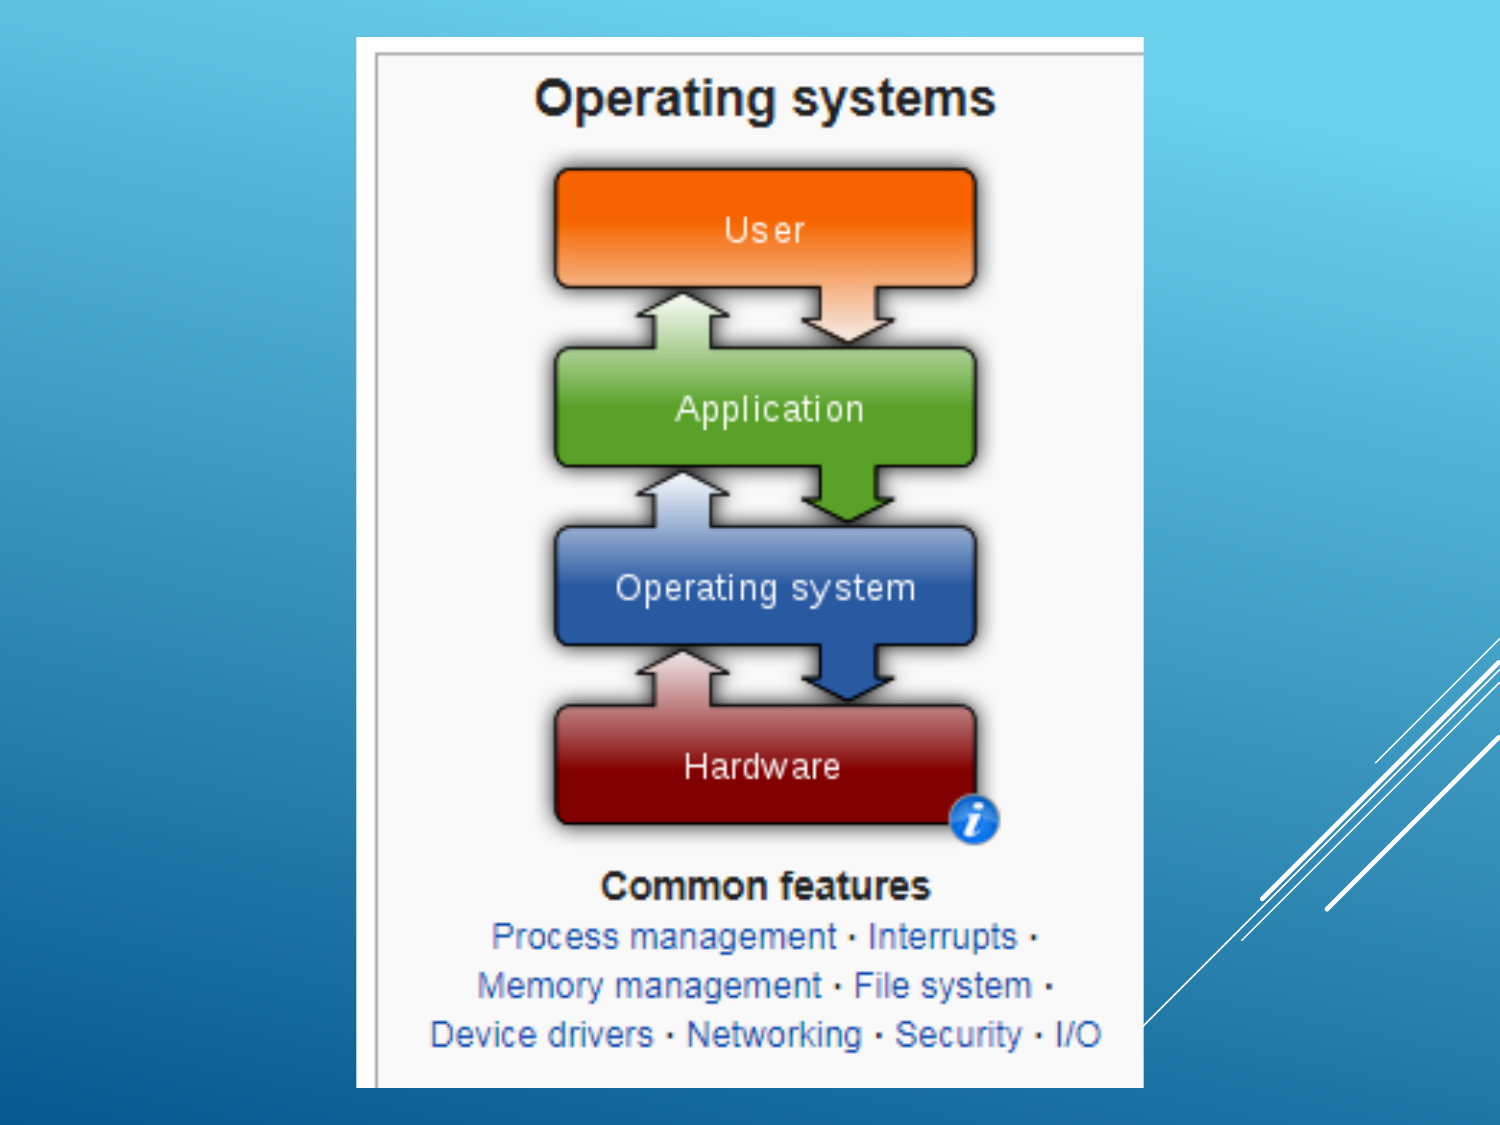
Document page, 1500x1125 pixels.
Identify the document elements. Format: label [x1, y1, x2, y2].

picture [356, 37, 1144, 1088]
